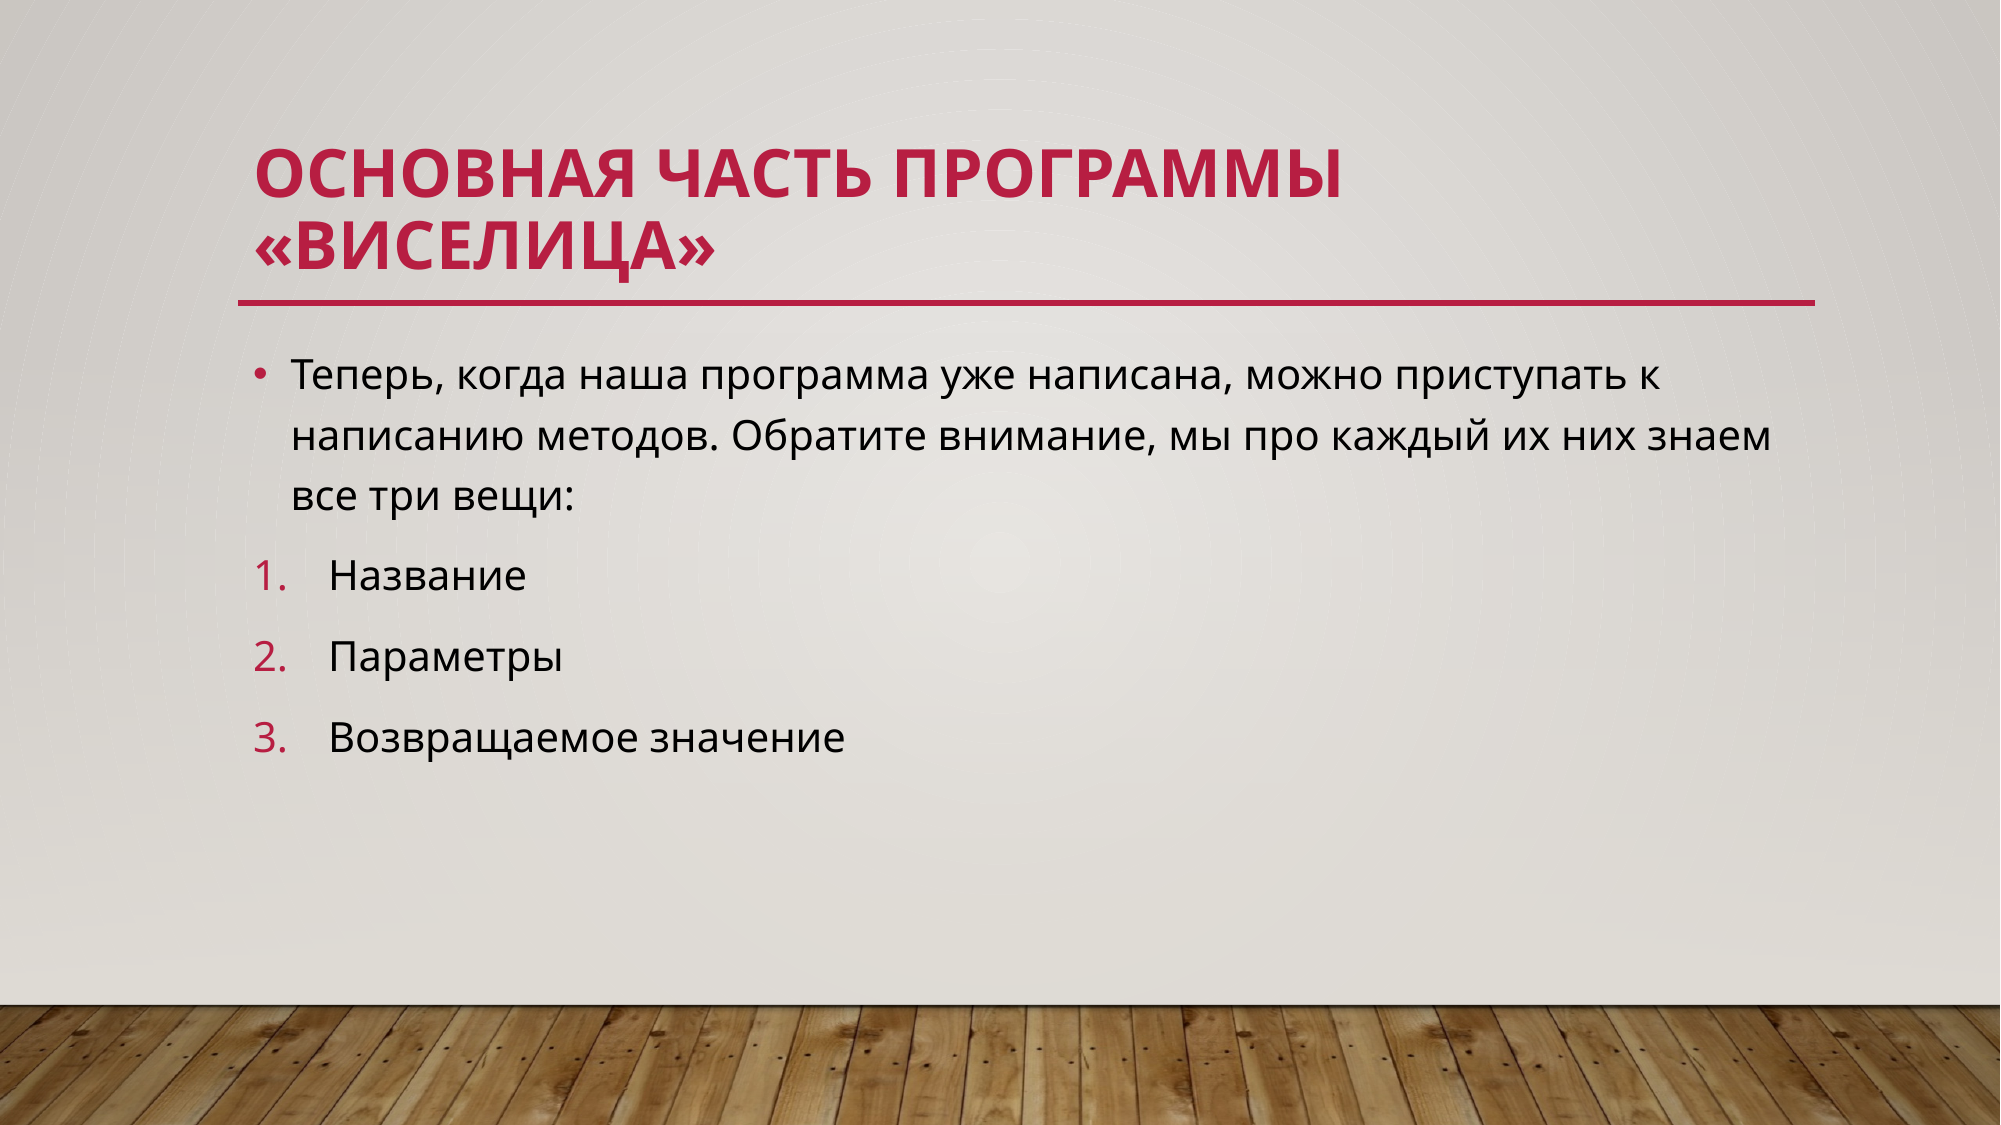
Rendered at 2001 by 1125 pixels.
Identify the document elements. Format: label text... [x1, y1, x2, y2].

title Основная часть программы «Виселица» [238, 131, 1814, 305]
picture [0, 1005, 2000, 1125]
list Теперь, когда наша программа уже написана, можно приступать к написанию методов. Обратите внимание, мы про каждый их них знаем все три вещи: Название Параметры Возвращаемое значение [238, 330, 1814, 935]
